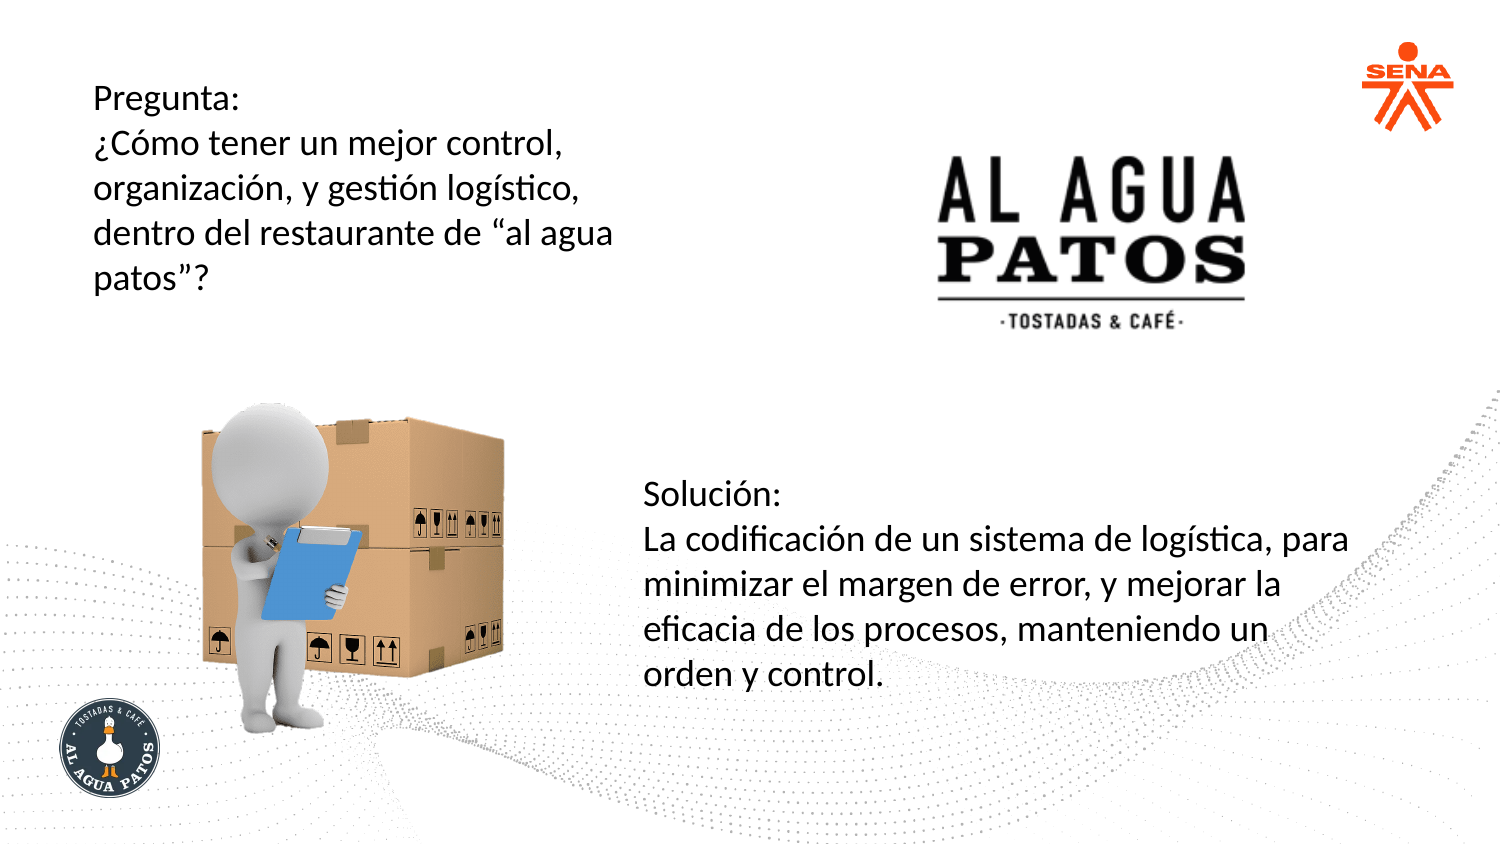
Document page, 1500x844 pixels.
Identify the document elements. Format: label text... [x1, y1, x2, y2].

text_box Pregunta: ¿Cómo tener un mejor control, organización, y gestión logístico, dentro del restaurante de “al agua patos”? [78, 65, 696, 306]
picture [0, 0, 1500, 844]
text_box Solución: La codificación de un sistema de logística, para minimizar el margen de error, y mejorar la eficacia de los procesos, manteniendo un orden y control. [628, 461, 1378, 702]
